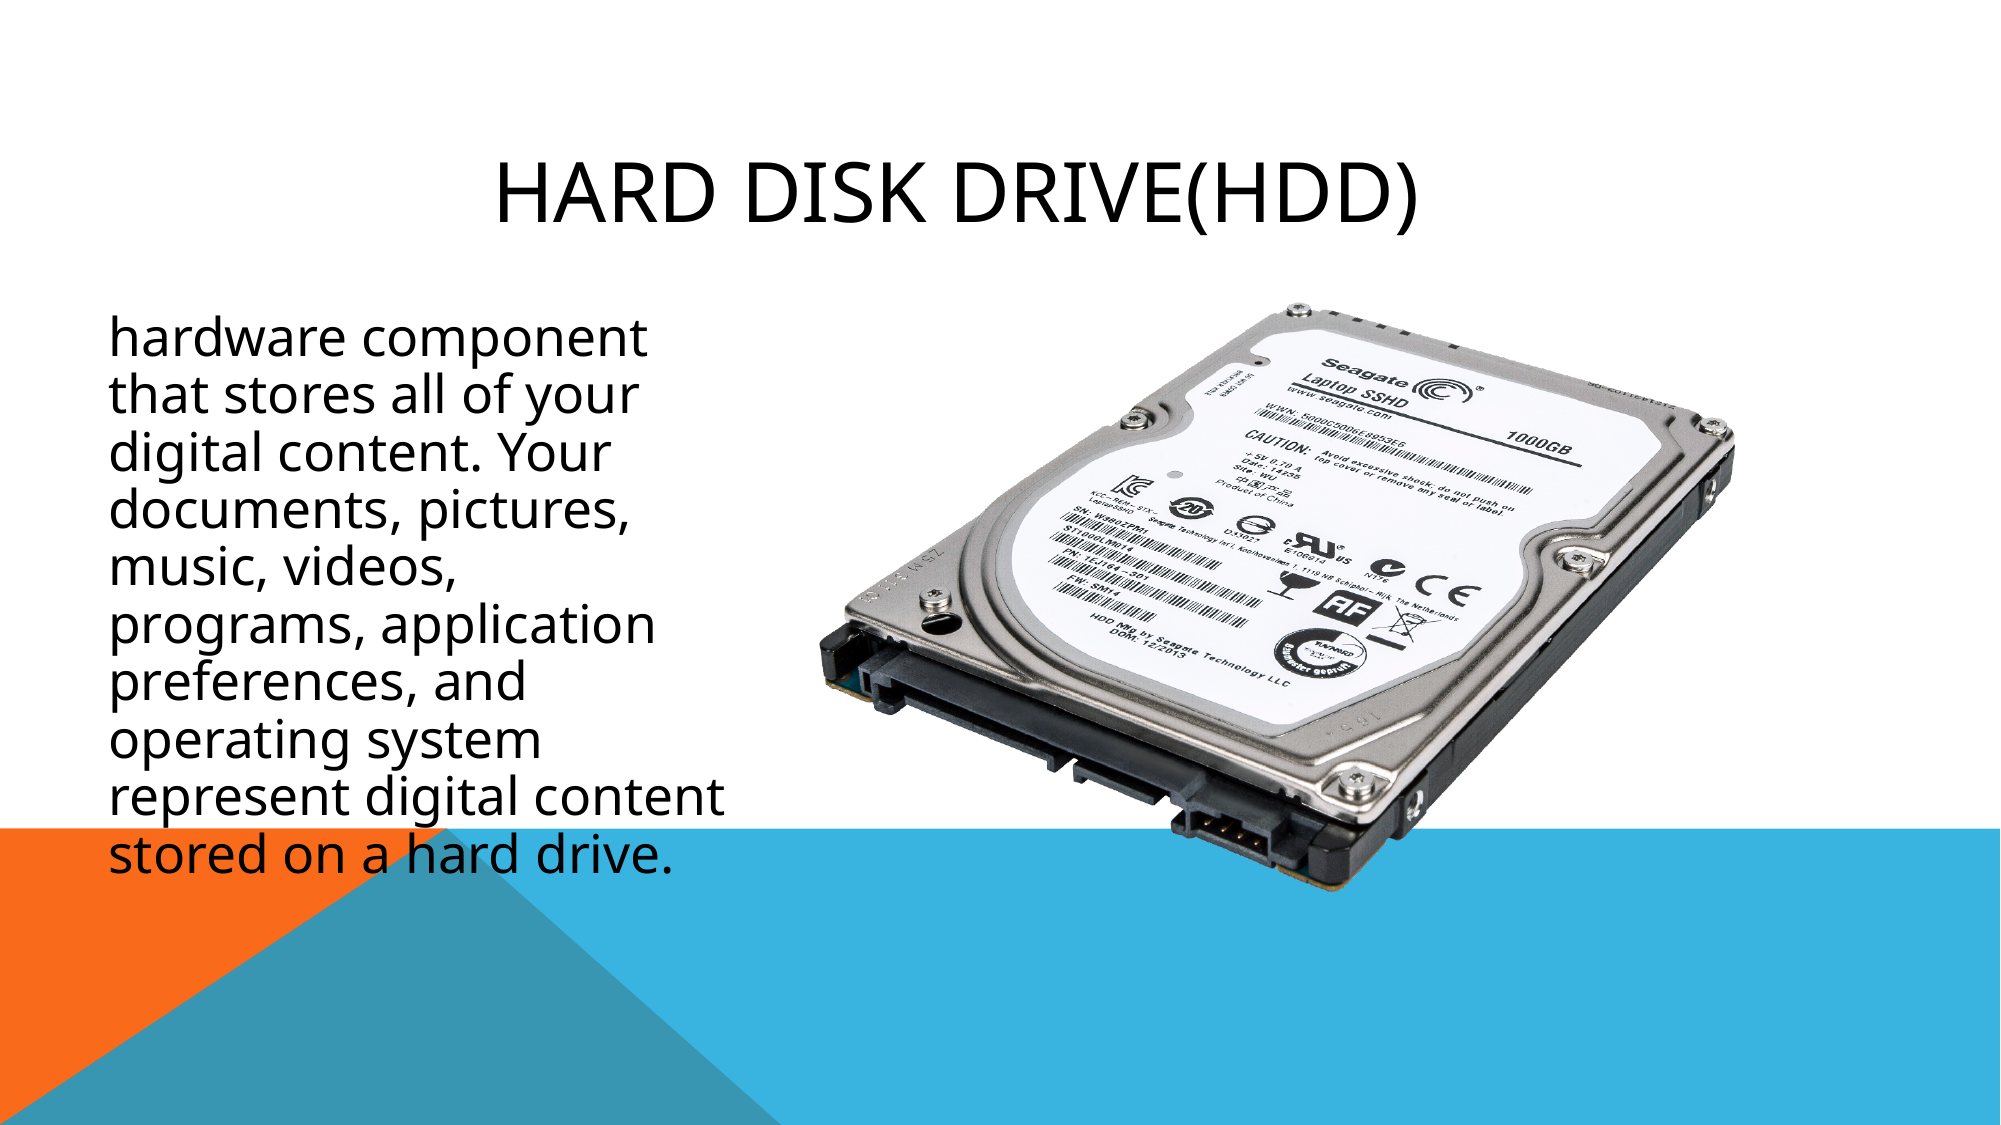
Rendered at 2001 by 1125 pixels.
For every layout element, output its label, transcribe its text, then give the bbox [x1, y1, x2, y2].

picture [818, 302, 1735, 893]
text_box hardware component that stores all of your digital content. Your documents, pictures, music, videos, programs, application preferences, and operating system represent digital content stored on a hard drive. [93, 285, 744, 909]
title Hard Disk Drive(HDD) [93, 97, 1819, 281]
